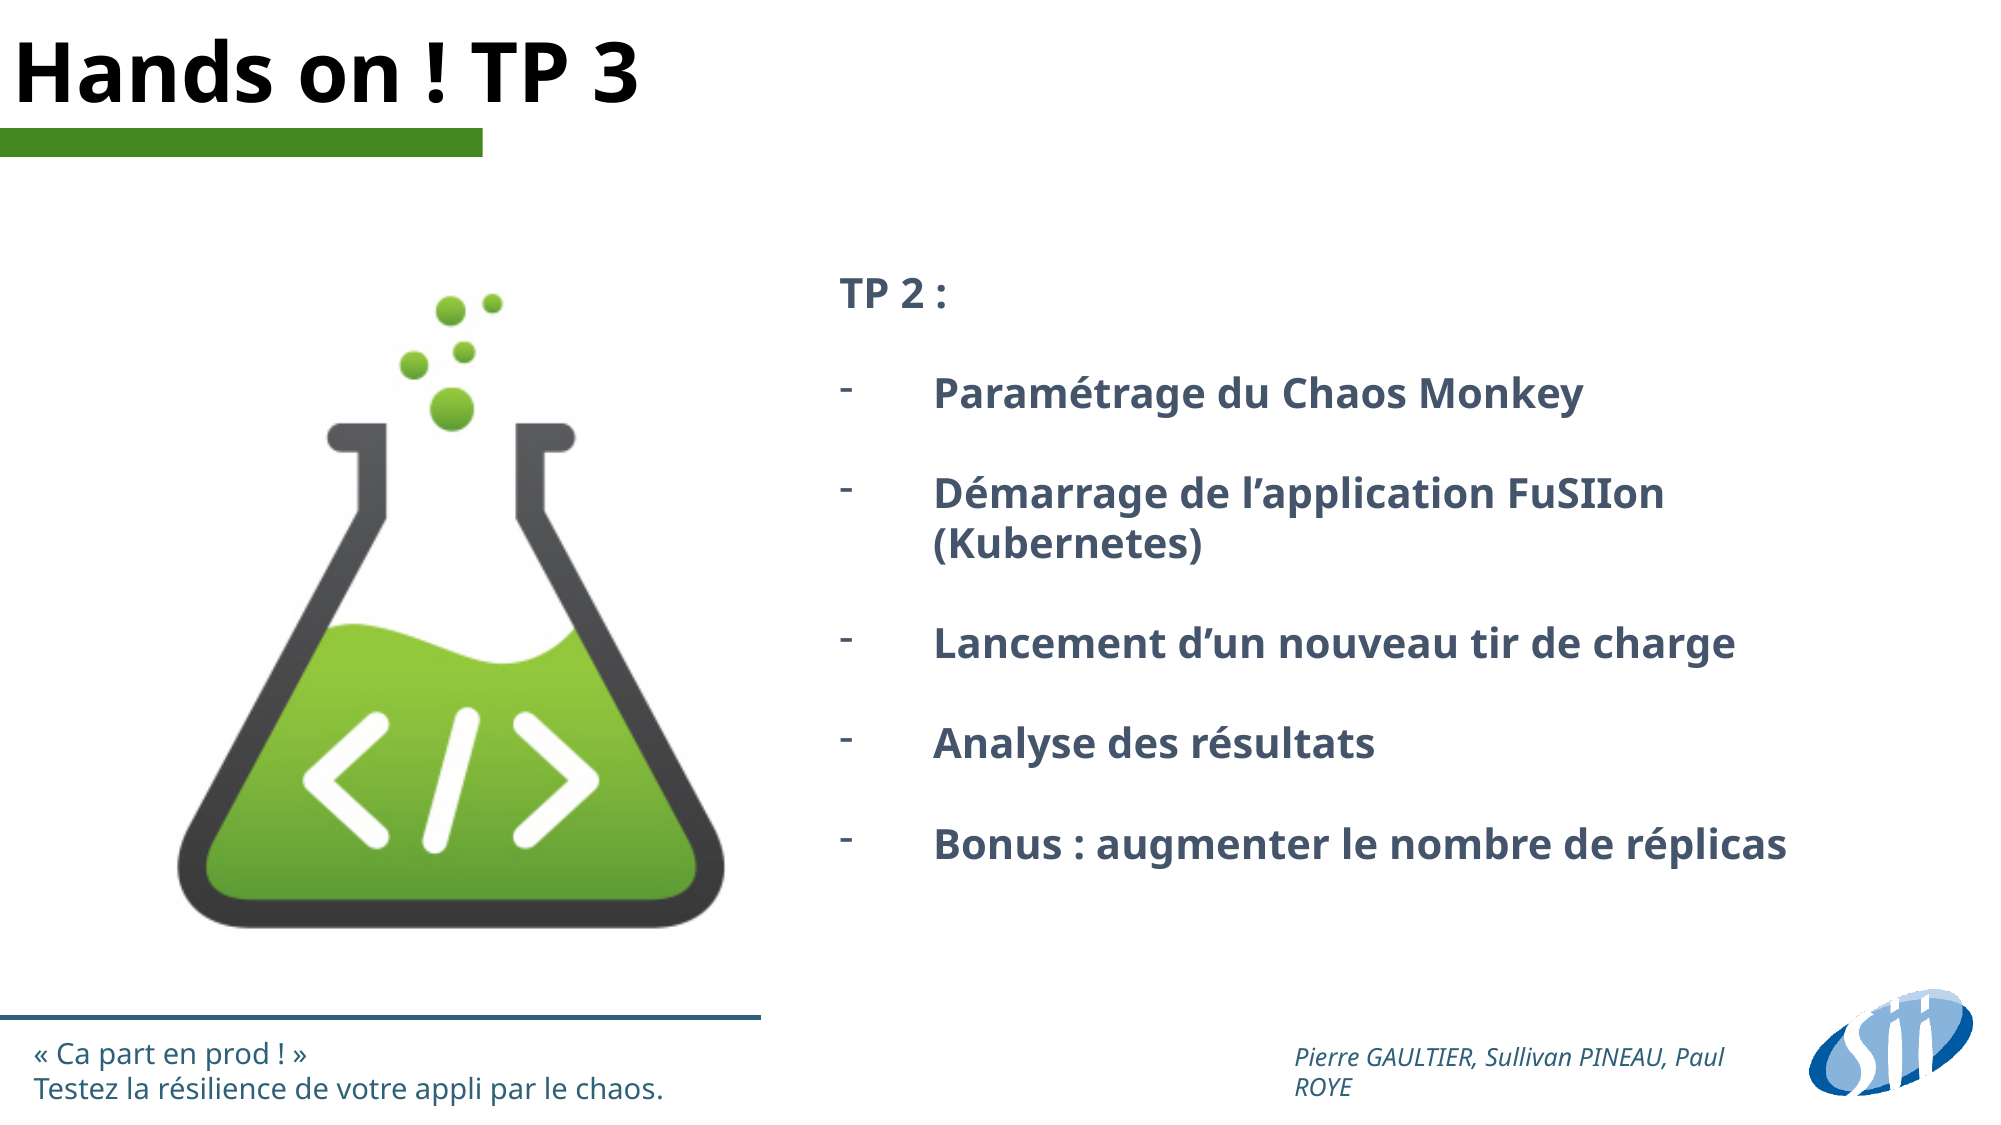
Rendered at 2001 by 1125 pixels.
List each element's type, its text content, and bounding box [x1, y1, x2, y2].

picture [1809, 989, 1973, 1096]
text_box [0, 12, 631, 157]
picture [59, 259, 850, 952]
text_box TP 2 : Paramétrage du Chaos Monkey Démarrage de l’application FuSIIon (Kubernetes) Lancement d’un nouveau tir de charge Analyse des résultats Bonus : augmenter le nombre de réplicas [850, 259, 1835, 925]
